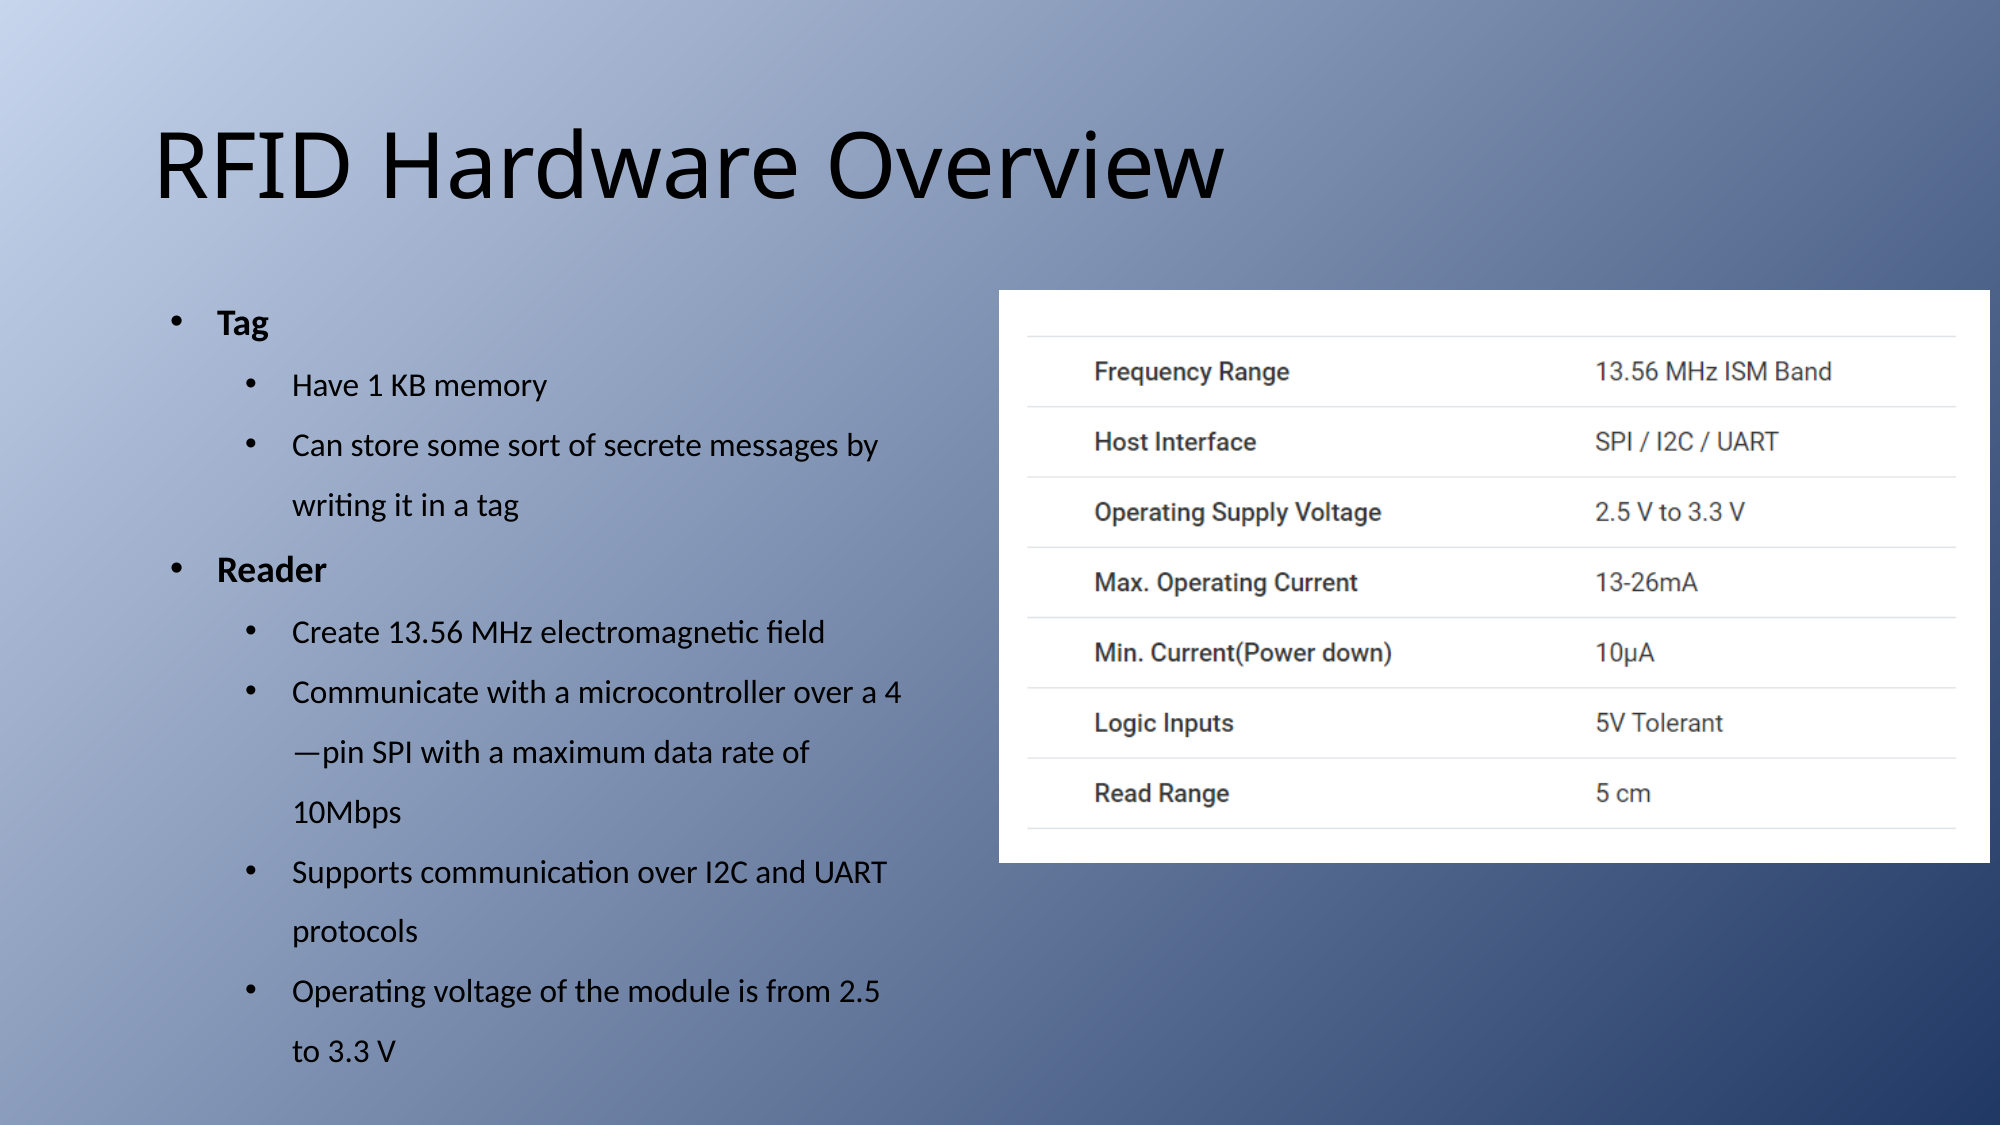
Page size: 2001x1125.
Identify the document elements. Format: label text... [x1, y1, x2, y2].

text_box Tag Have 1 KB memory Can store some sort of secrete messages by writing it in a tag Reader Create 13.56 MHz electromagnetic field Communicate with a microcontroller over a 4—pin SPI with a maximum data rate of 10Mbps Supports communication over I2C and UART protocols Operating voltage of the module is from 2.5 to 3.3 V [155, 268, 920, 1125]
title RFID Hardware Overview [137, 59, 1863, 278]
picture [999, 290, 1990, 863]
